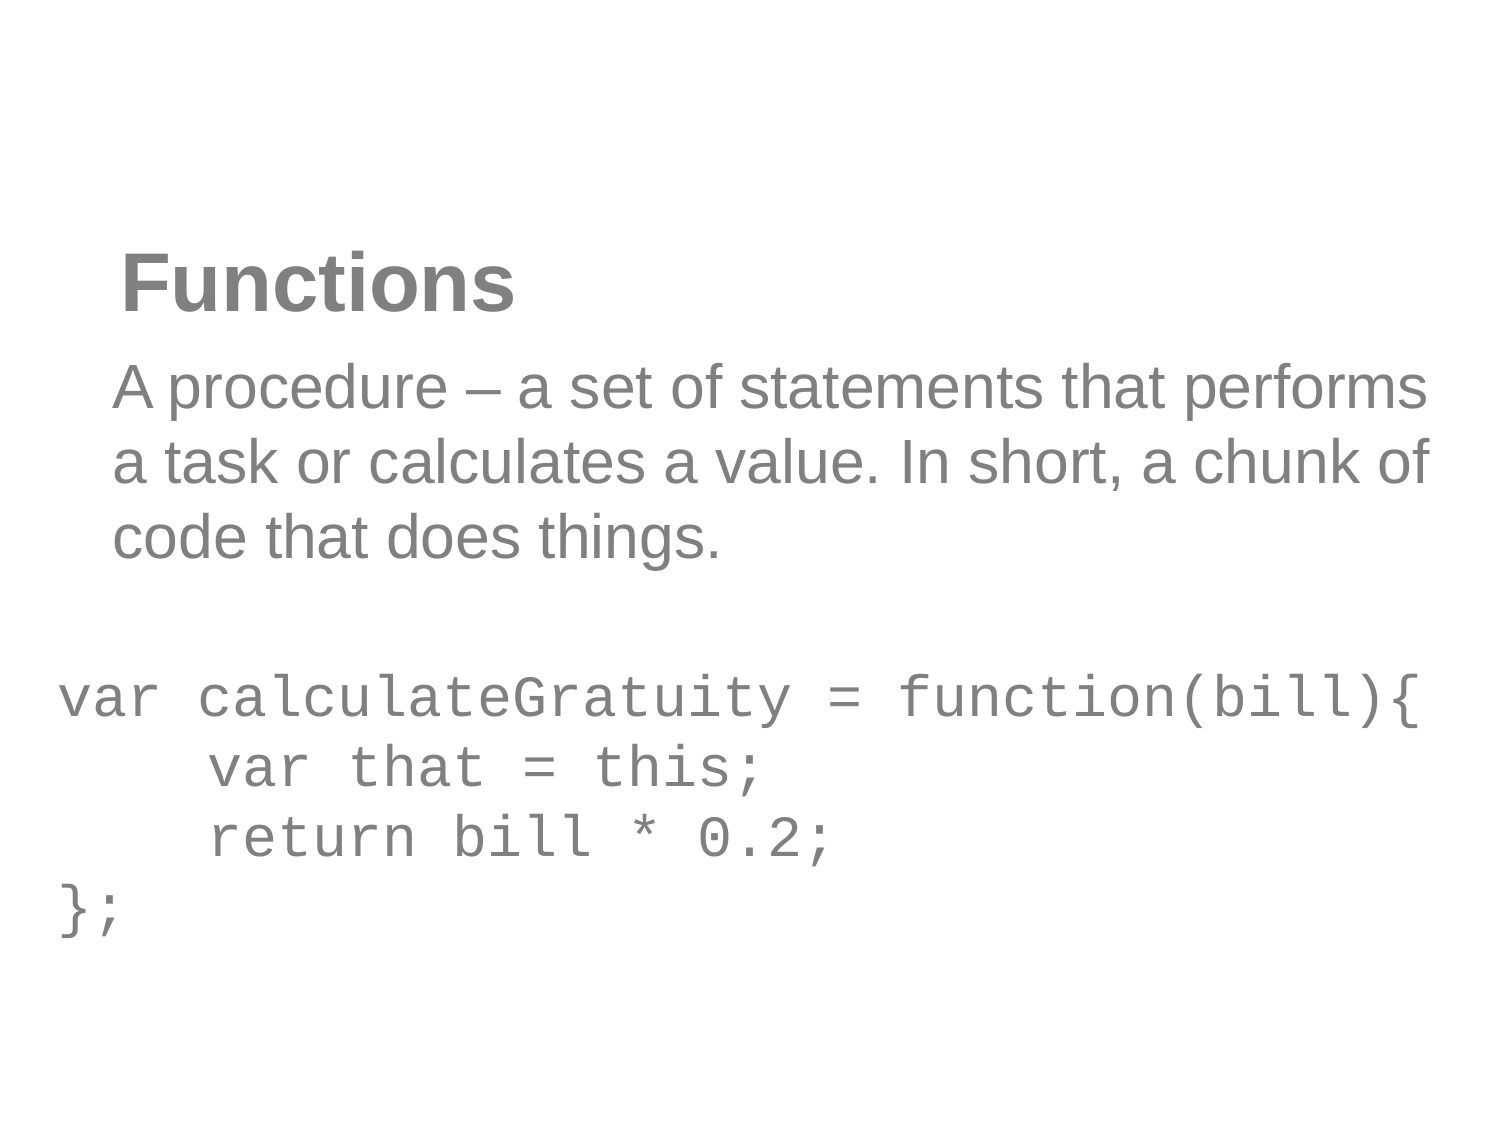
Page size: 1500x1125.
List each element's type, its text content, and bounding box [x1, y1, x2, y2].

text_box A procedure – a set of statements that performs a task or calculates a value. In short, a chunk of code that does things. [97, 338, 1451, 579]
text_box Functions [105, 220, 1500, 486]
text_box var calculateGratuity = function(bill){ var that = this; return bill * 0.2; }; [42, 650, 1500, 1020]
text_box [62, 190, 1500, 506]
